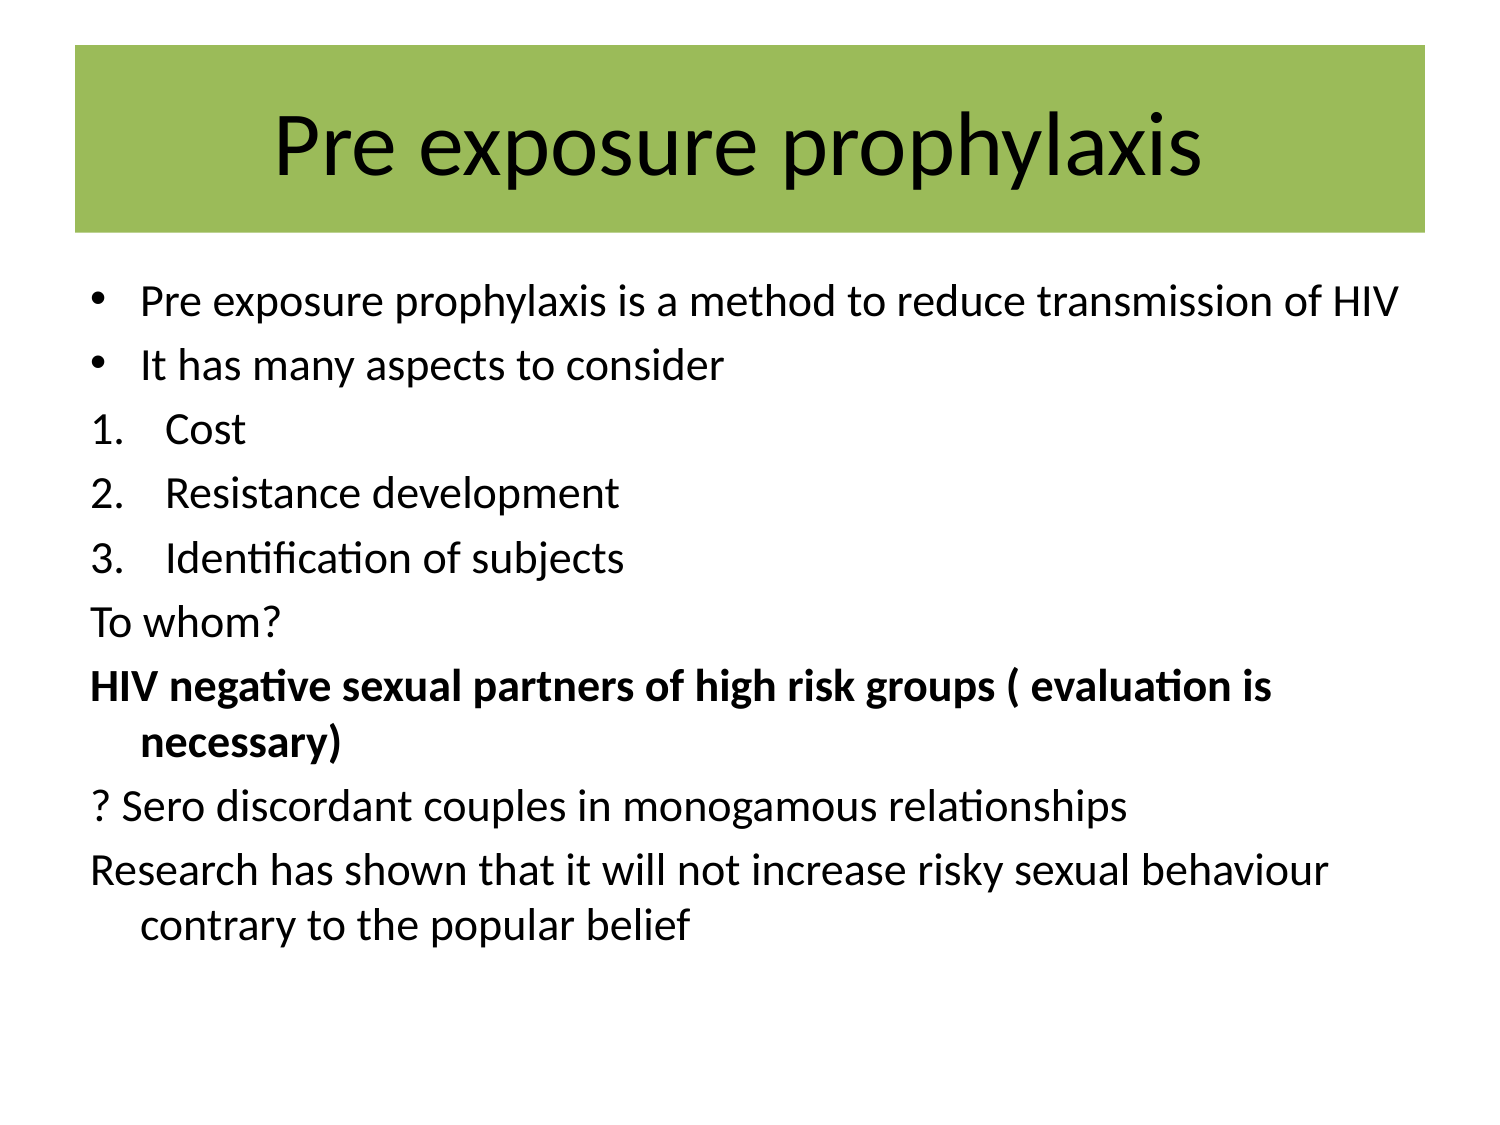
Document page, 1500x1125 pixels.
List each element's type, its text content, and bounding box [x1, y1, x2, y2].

title Pre exposure prophylaxis [75, 45, 1425, 233]
list Pre exposure prophylaxis is a method to reduce transmission of HIV It has many aspects to consider Cost Resistance development Identification of subjects To whom? HIV negative sexual partners of high risk groups ( evaluation is necessary) ? Sero discordant couples in monogamous relationships Research has shown that it will not increase risky sexual behaviour contrary to the popular belief [75, 262, 1425, 1005]
